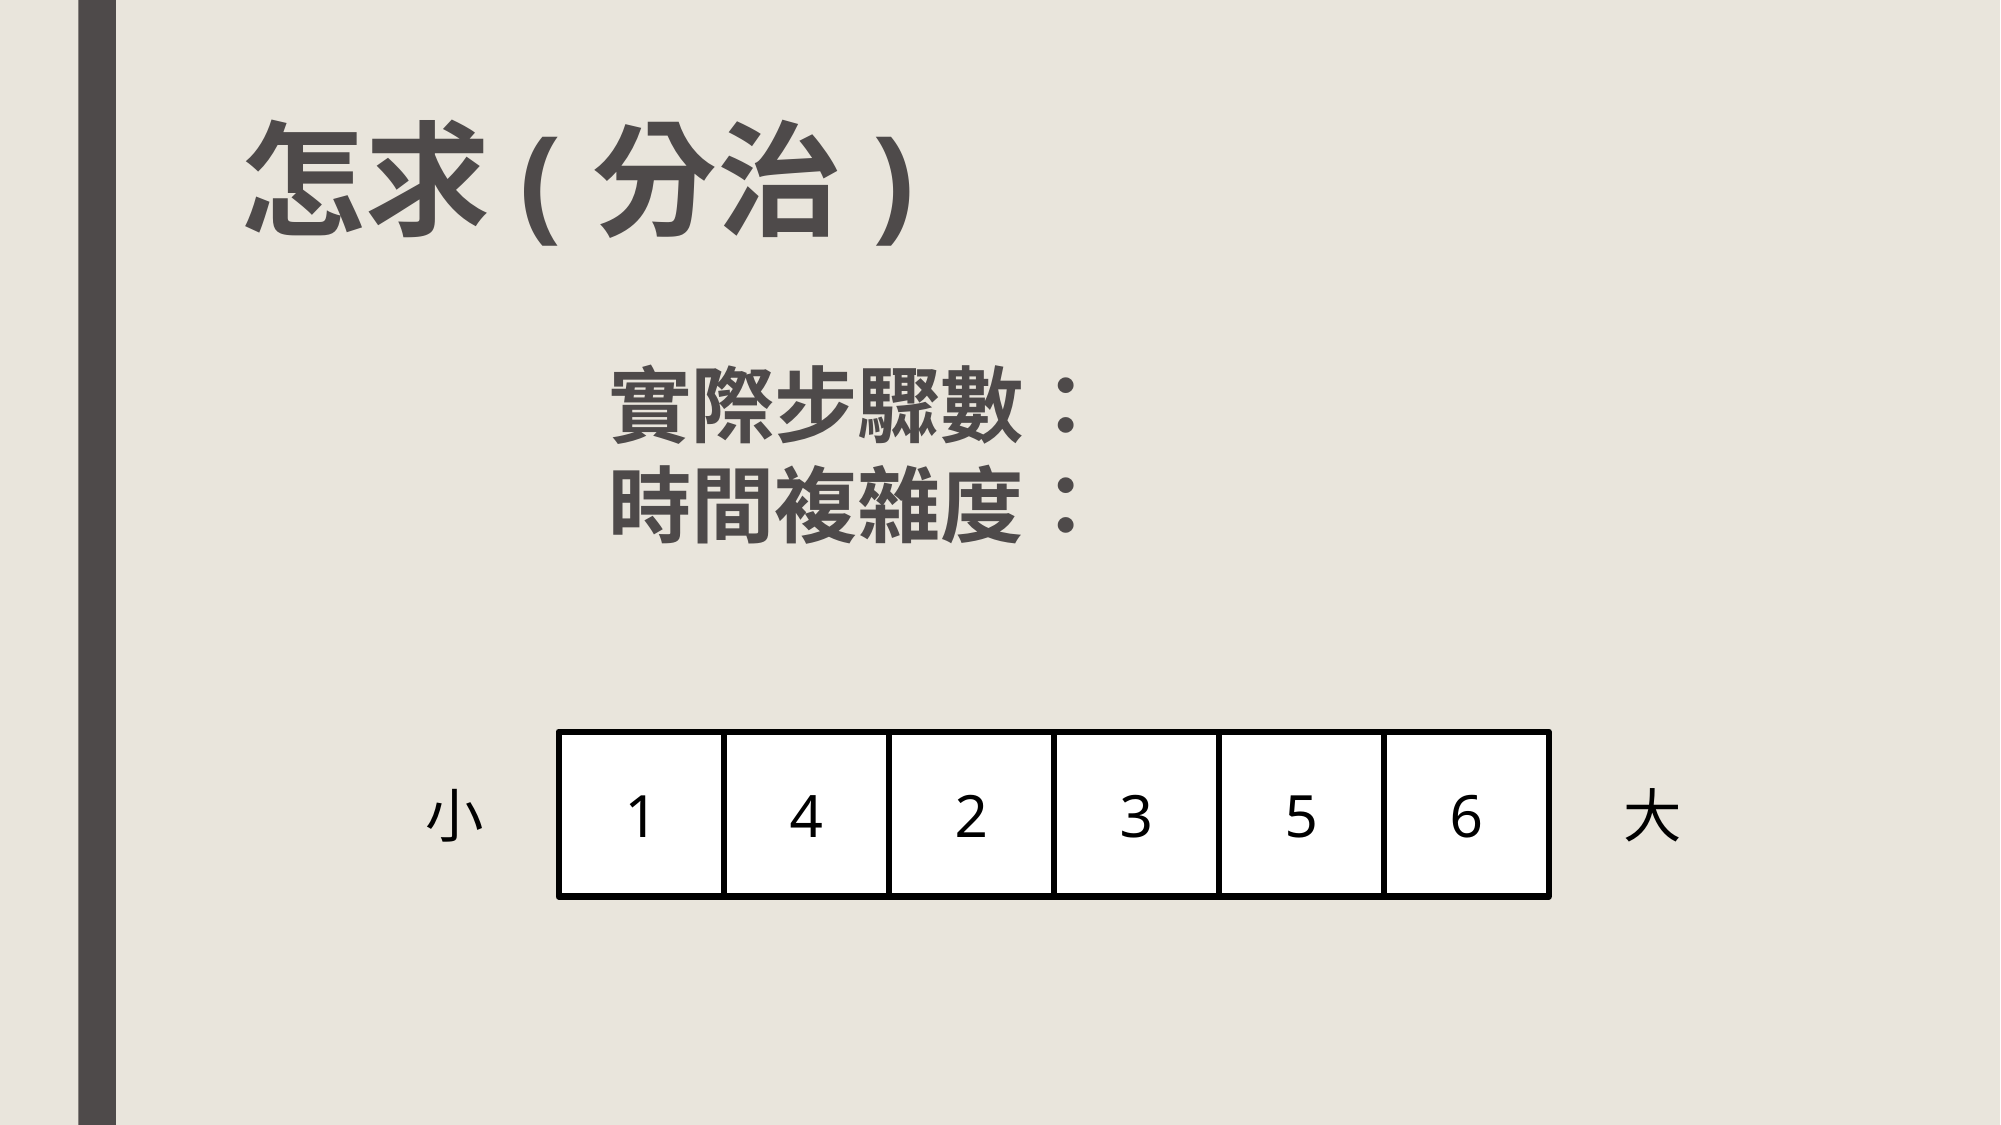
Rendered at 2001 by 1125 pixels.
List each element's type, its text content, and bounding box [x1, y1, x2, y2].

text_box 小 [410, 771, 499, 856]
text_box 4 [721, 729, 886, 899]
text_box 6 [1381, 729, 1552, 899]
text_box 2 [886, 729, 1051, 899]
text_box 大 [1609, 771, 1697, 856]
text_box 3 [1051, 729, 1216, 899]
text_box 1 [556, 729, 721, 899]
text_box 5 [1216, 729, 1381, 899]
title 怎求(分治) [225, 112, 1800, 357]
